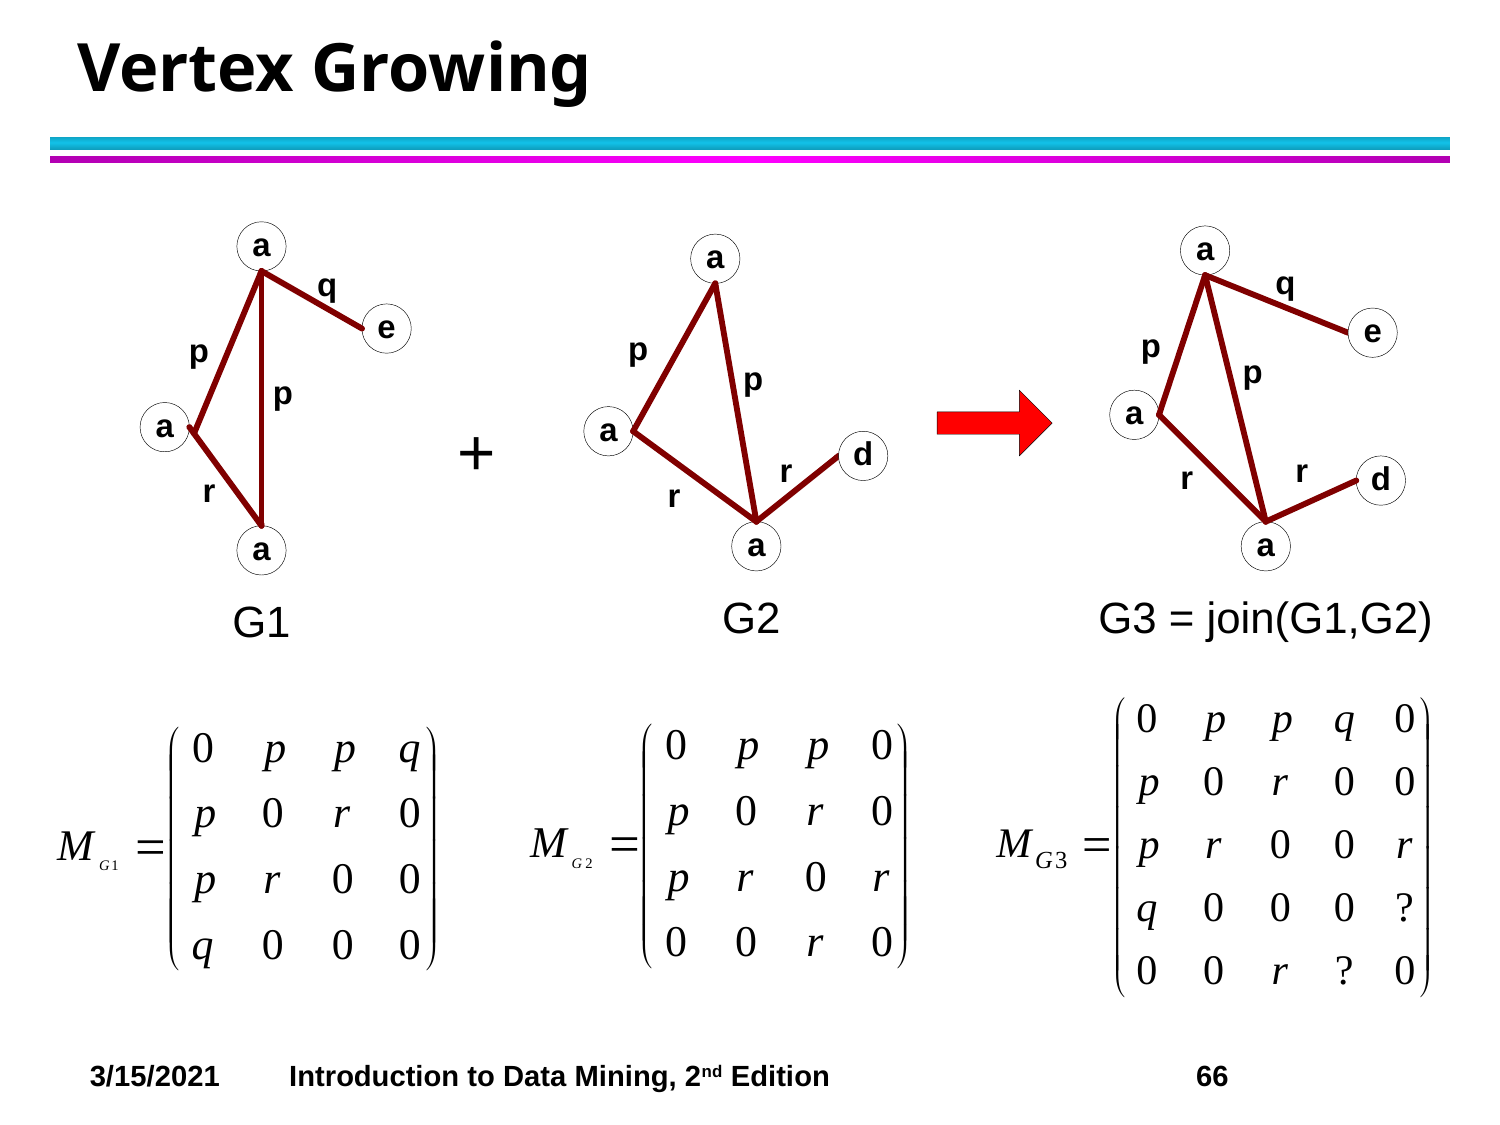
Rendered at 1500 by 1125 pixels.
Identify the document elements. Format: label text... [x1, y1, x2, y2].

title Vertex Growing [62, 24, 1421, 113]
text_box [49, 219, 1451, 1024]
